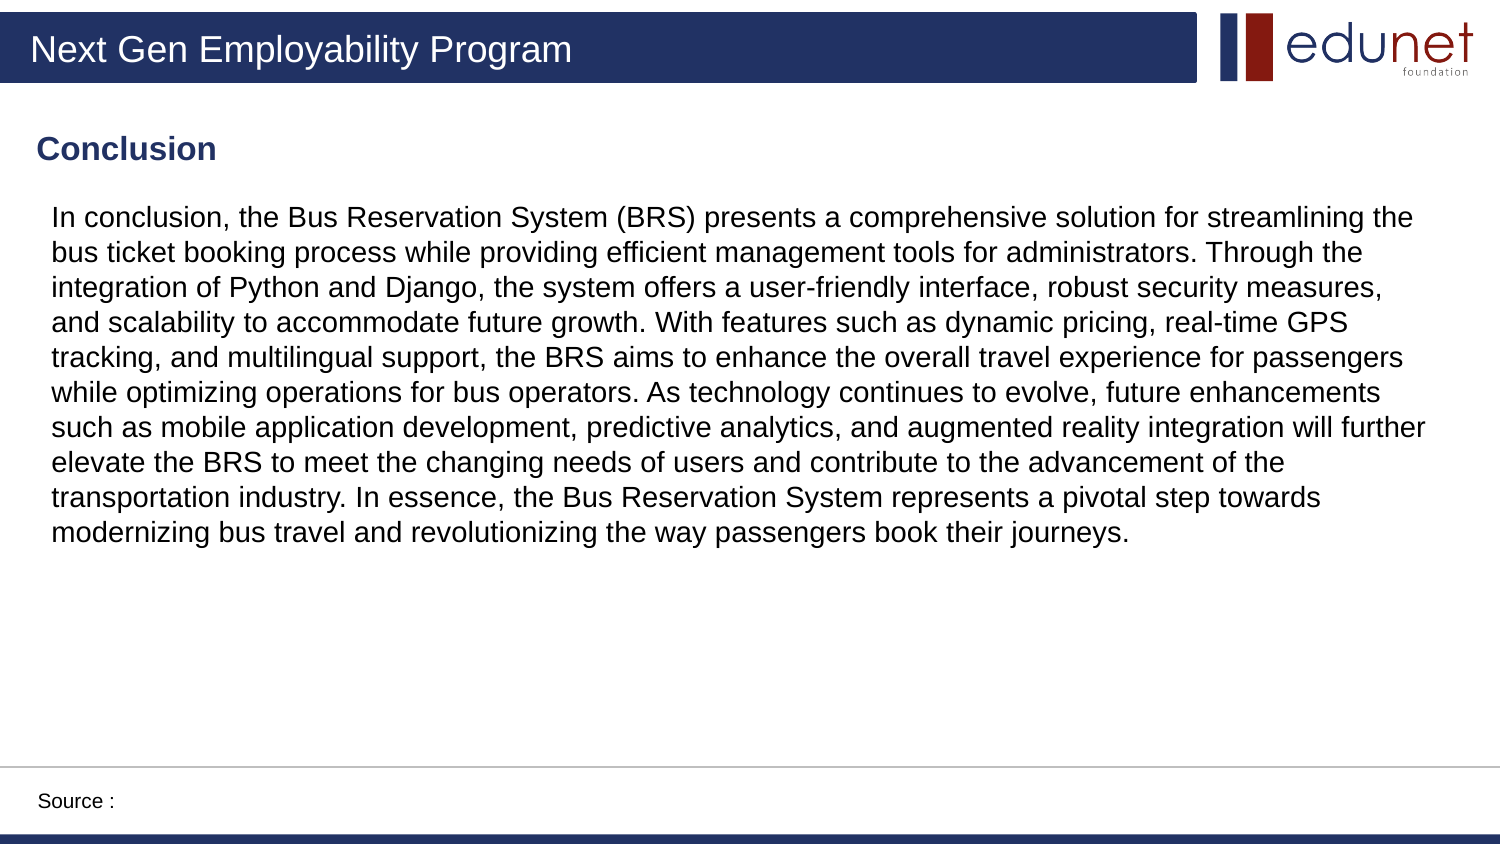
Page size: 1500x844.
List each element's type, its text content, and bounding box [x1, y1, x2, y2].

text_box In conclusion, the Bus Reservation System (BRS) presents a comprehensive solution for streamlining the bus ticket booking process while providing efficient management tools for administrators. Through the integration of Python and Django, the system offers a user-friendly interface, robust security measures, and scalability to accommodate future growth. With features such as dynamic pricing, real-time GPS tracking, and multilingual support, the BRS aims to enhance the overall travel experience for passengers while optimizing operations for bus operators. As technology continues to evolve, future enhancements such as mobile application development, predictive analytics, and augmented reality integration will further elevate the BRS to meet the changing needs of users and contribute to the advancement of the transportation industry. In essence, the Bus Reservation System represents a pivotal step towards modernizing bus travel and revolutionizing the way passengers book their journeys. [36, 191, 1445, 556]
text_box Source : [22, 776, 139, 826]
title Conclusion [21, 111, 504, 165]
picture [1279, 14, 1482, 83]
